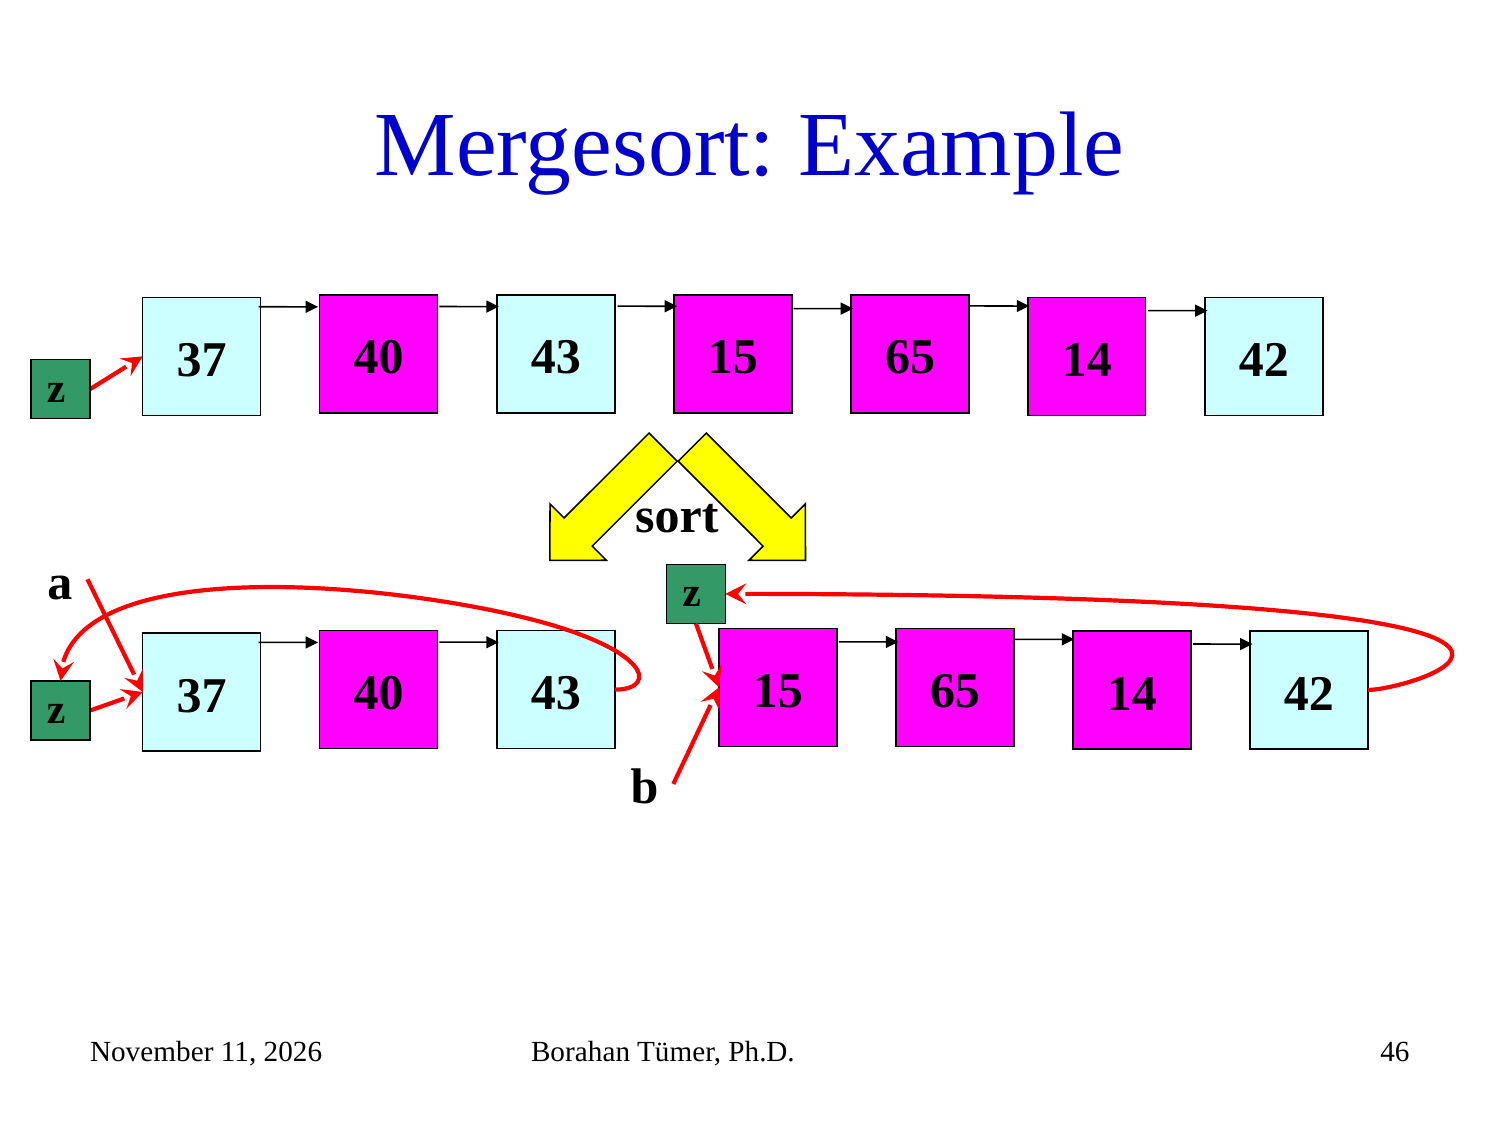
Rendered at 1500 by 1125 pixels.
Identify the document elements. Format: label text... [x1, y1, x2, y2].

text_box [258, 300, 318, 313]
text_box 65 [896, 691, 1014, 747]
text_box b [615, 746, 674, 822]
text_box 40 [319, 690, 438, 749]
text_box [258, 636, 318, 649]
title Mergesort: Example [75, 45, 1425, 233]
text_box [793, 302, 854, 315]
text_box [617, 300, 678, 313]
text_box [526, 423, 789, 584]
text_box 65 [850, 294, 969, 413]
text_box 40 [319, 294, 438, 413]
text_box 14 [1072, 691, 1191, 749]
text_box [695, 623, 719, 687]
text_box 43 [496, 294, 615, 413]
text_box z [666, 584, 726, 624]
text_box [143, 680, 615, 690]
text_box z [31, 680, 91, 741]
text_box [90, 693, 143, 711]
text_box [87, 579, 143, 693]
text_box [969, 299, 1030, 313]
text_box 40 [319, 630, 438, 680]
text_box 14 [1027, 297, 1146, 416]
text_box 15 [719, 628, 837, 747]
text_box [439, 300, 499, 313]
text_box 43 [496, 690, 615, 749]
text_box 37 [142, 690, 261, 751]
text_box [60, 680, 87, 690]
text_box [1148, 304, 1208, 317]
text_box 42 [1204, 297, 1323, 416]
text_box 37 [142, 297, 261, 416]
text_box [439, 636, 499, 649]
text_box 37 [143, 633, 261, 680]
text_box 15 [673, 294, 792, 413]
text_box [90, 356, 143, 390]
text_box z [31, 359, 91, 419]
text_box a [32, 541, 88, 617]
footer Borahan Tümer, Ph.D. [512, 1024, 988, 1103]
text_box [673, 687, 719, 785]
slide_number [75, 1024, 425, 1103]
text_box 42 [1249, 691, 1368, 749]
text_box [725, 594, 1368, 691]
slide_number 46 [1074, 1024, 1425, 1103]
text_box 43 [496, 630, 615, 680]
